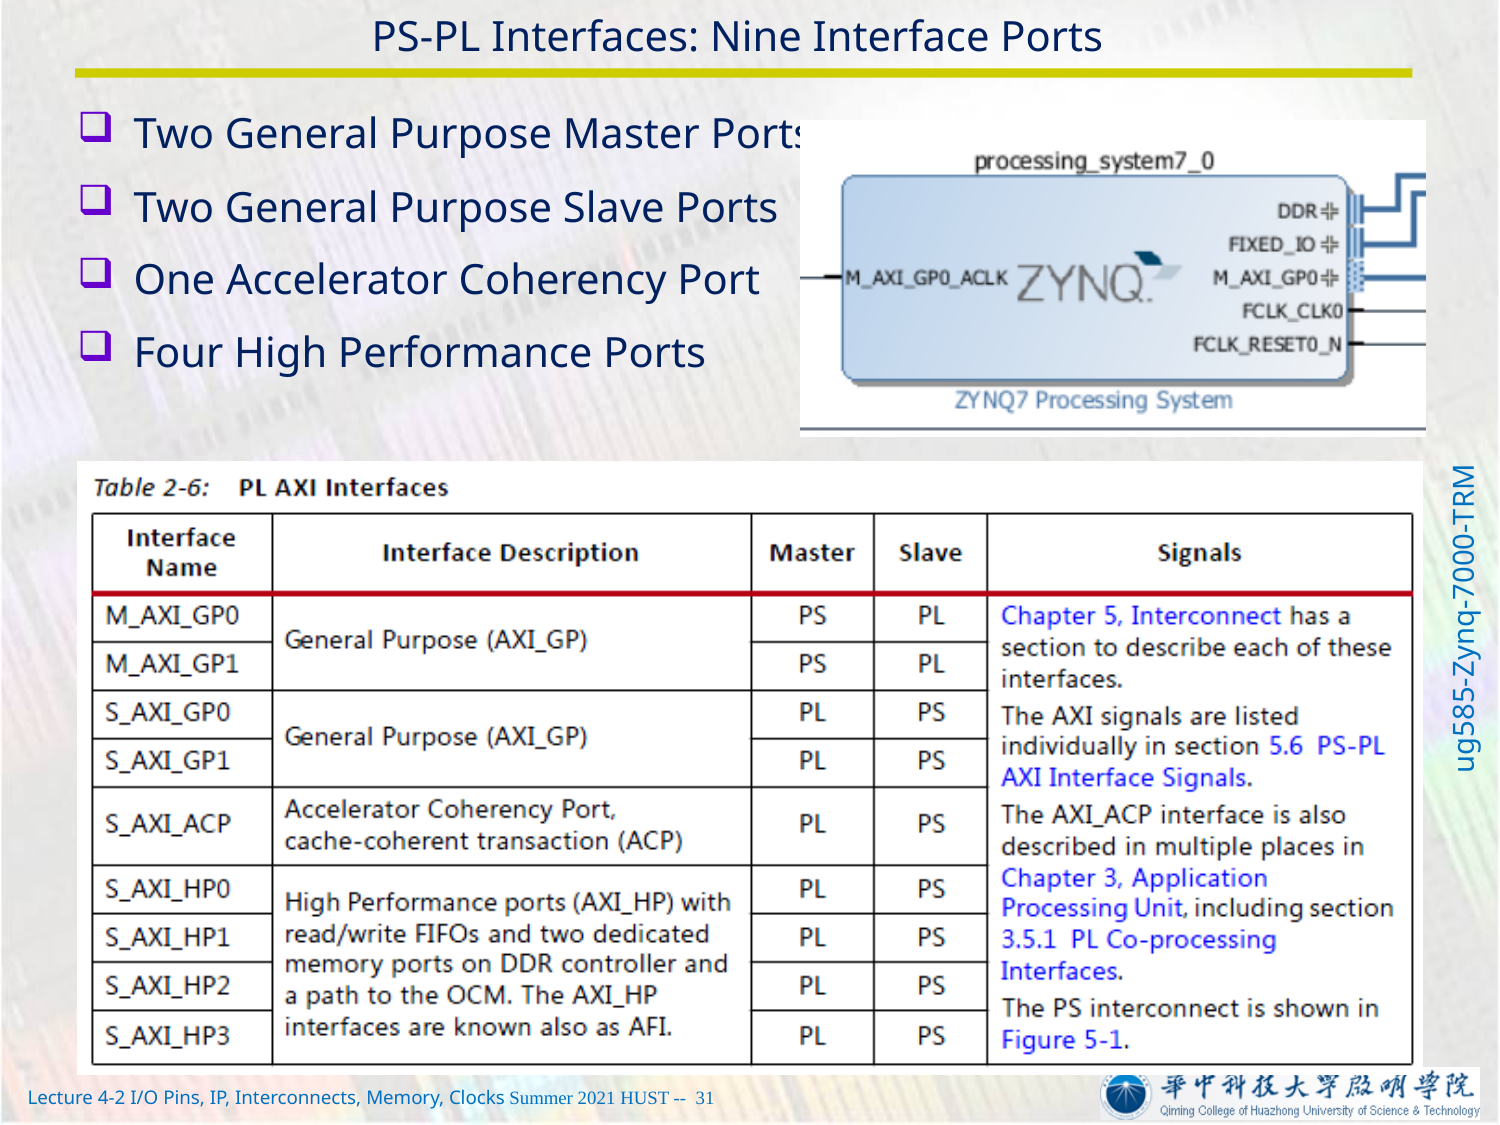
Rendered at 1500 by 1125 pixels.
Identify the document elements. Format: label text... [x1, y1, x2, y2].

title PS-PL Interfaces: Nine Interface Ports [24, 10, 1450, 73]
text_box ug585-Zynq-7000-TRM [1437, 449, 1488, 789]
list Two General Purpose Master Ports Two General Purpose Slave Ports One Accelerator Coherency Port Four High Performance Ports [62, 99, 1450, 1060]
picture [0, 0, 1500, 1125]
